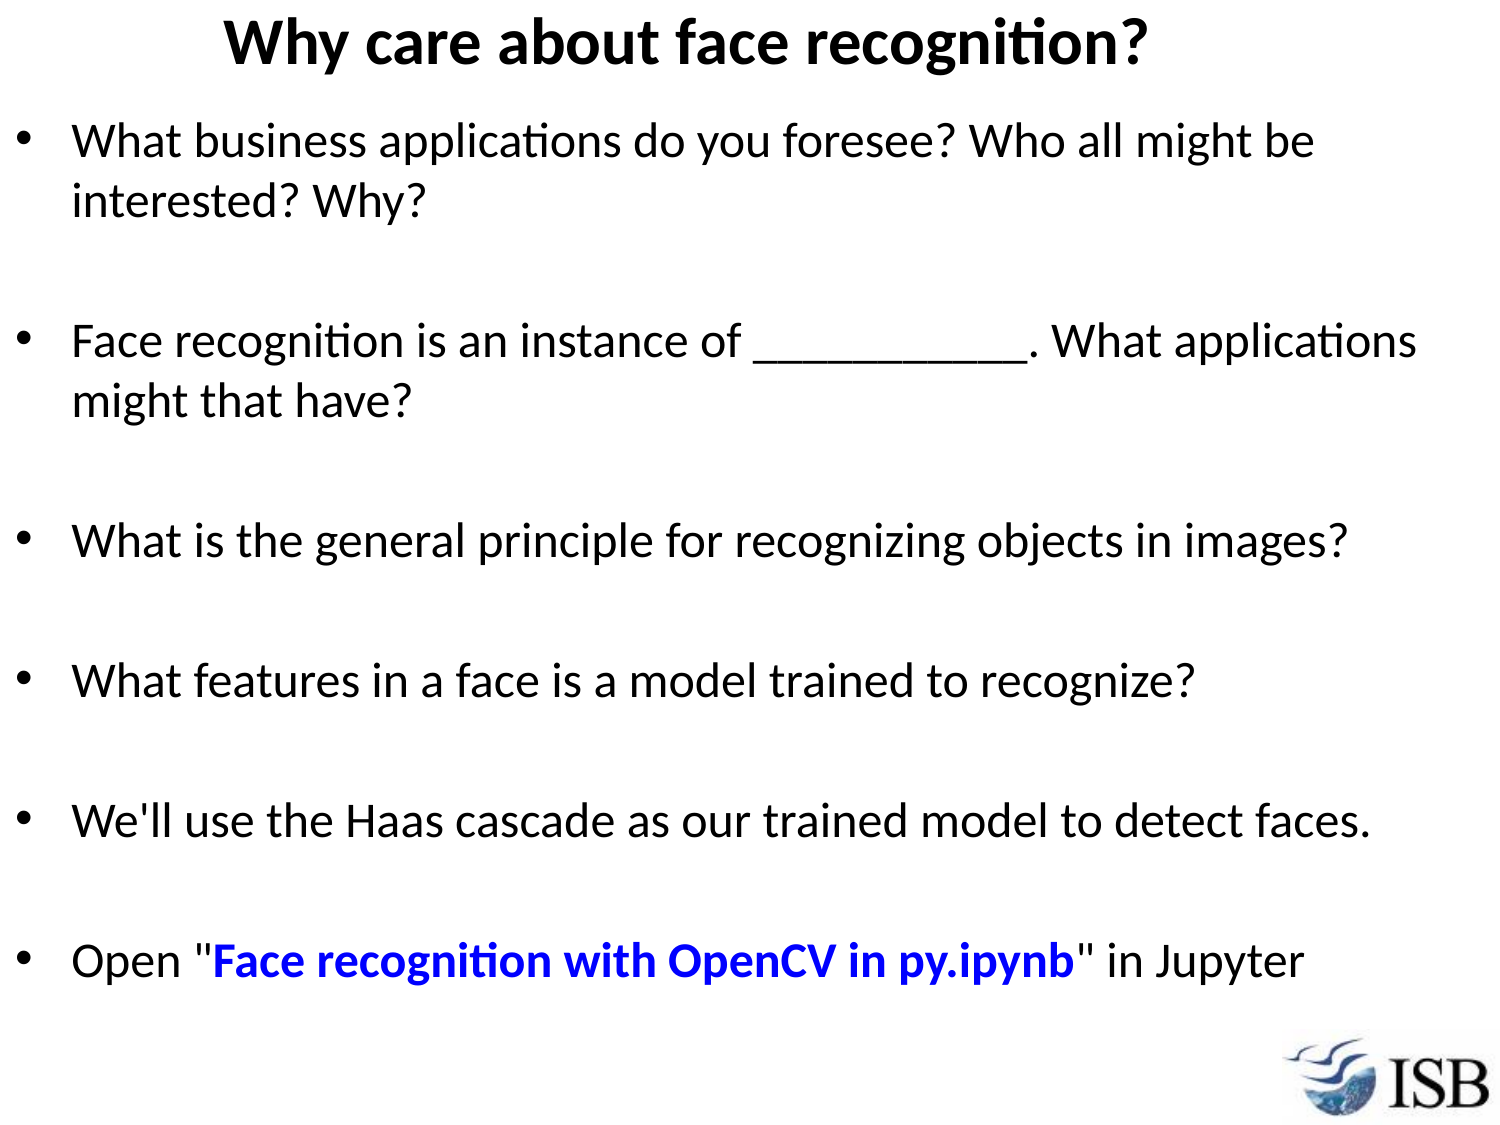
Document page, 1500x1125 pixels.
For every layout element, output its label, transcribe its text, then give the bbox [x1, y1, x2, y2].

title Why care about face recognition? [12, 0, 1363, 99]
list What business applications do you foresee? Who all might be interested? Why? Face recognition is an instance of ___________. What applications might that have? What is the general principle for recognizing objects in images? What features in a face is a model trained to recognize? We'll use the Haas cascade as our trained model to detect faces. Open "Face recognition with OpenCV in py.ipynb" in Jupyter [0, 99, 1500, 1125]
